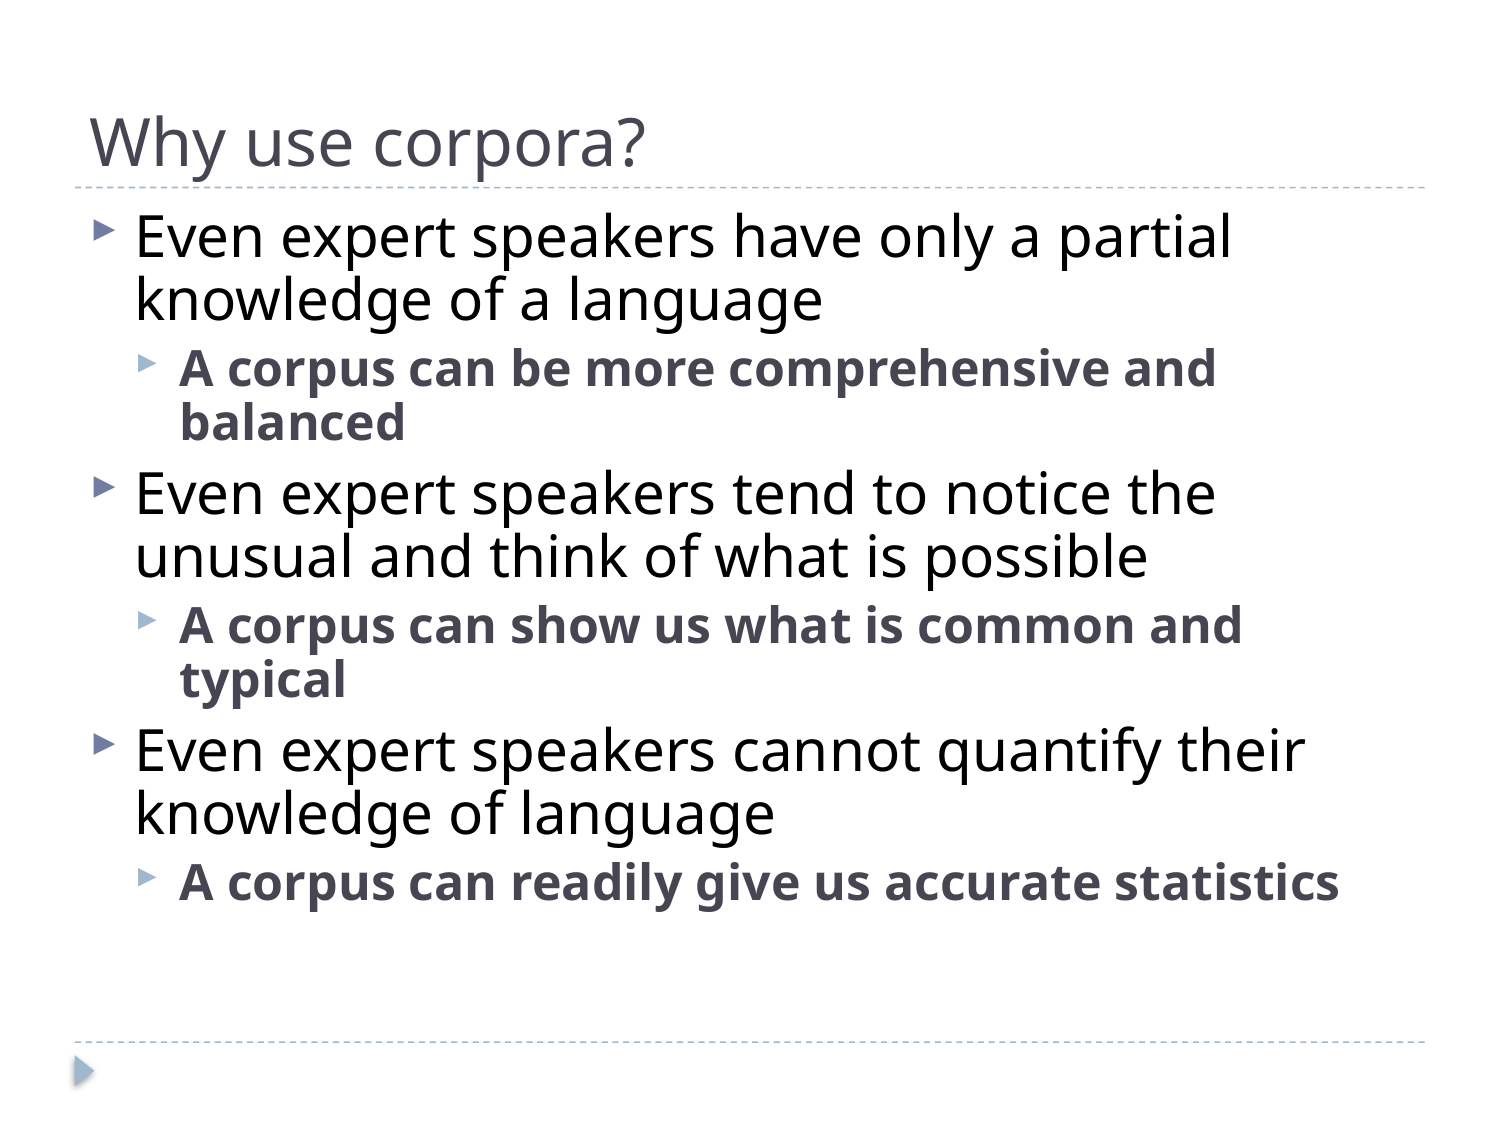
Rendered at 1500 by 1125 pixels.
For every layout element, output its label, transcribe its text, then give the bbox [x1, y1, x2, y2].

title Why use corpora? [75, 24, 1425, 188]
list Even expert speakers have only a partial knowledge of a language A corpus can be more comprehensive and balanced Even expert speakers tend to notice the unusual and think of what is possible A corpus can show us what is common and typical Even expert speakers cannot quantify their knowledge of language A corpus can readily give us accurate statistics [75, 200, 1425, 1010]
